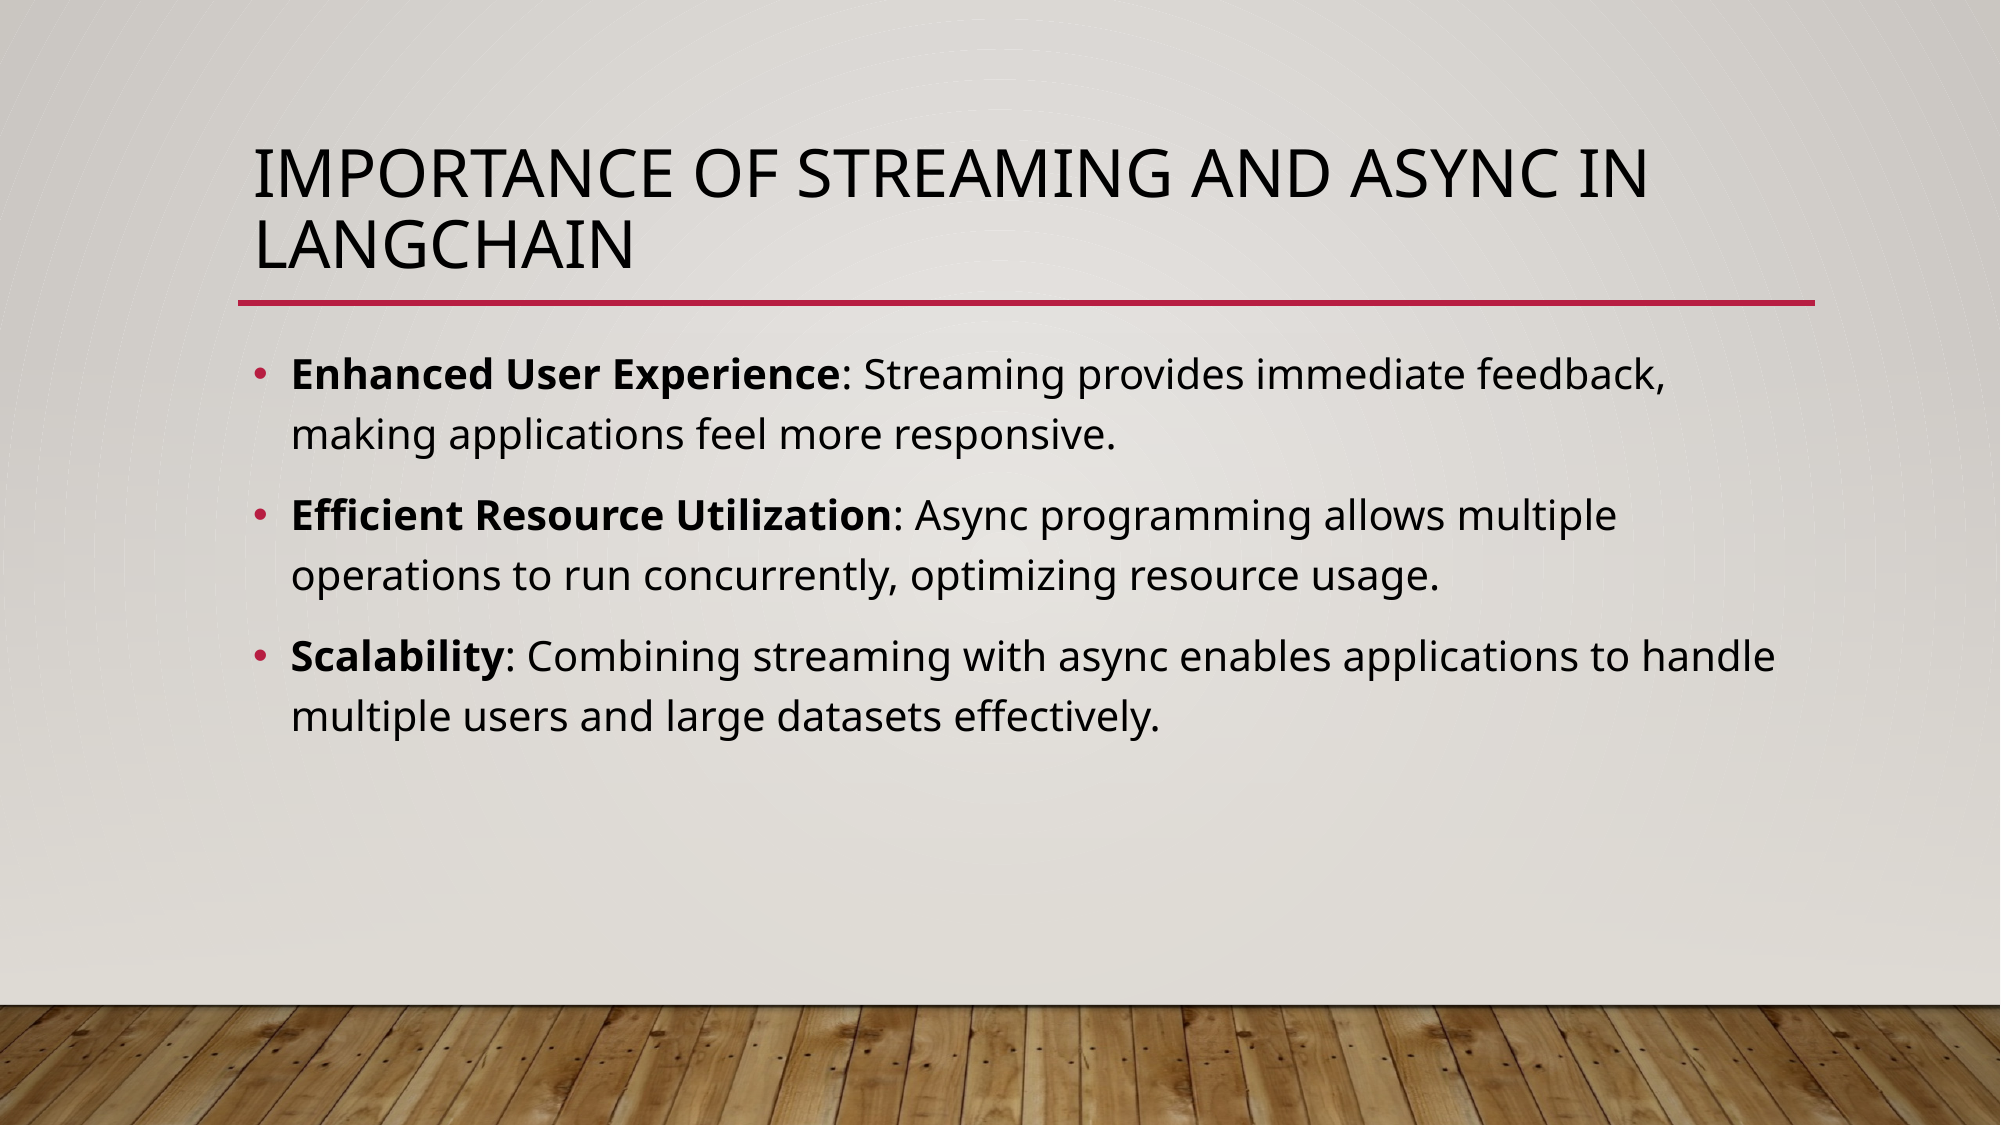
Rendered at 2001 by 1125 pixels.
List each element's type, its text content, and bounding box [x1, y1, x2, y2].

title Importance of Streaming and Async in LangChain [238, 131, 1814, 305]
picture [0, 1005, 2000, 1125]
list Enhanced User Experience: Streaming provides immediate feedback, making applications feel more responsive.​ Efficient Resource Utilization: Async programming allows multiple operations to run concurrently, optimizing resource usage.​ Scalability: Combining streaming with async enables applications to handle multiple users and large datasets effectively.​ [238, 330, 1814, 897]
